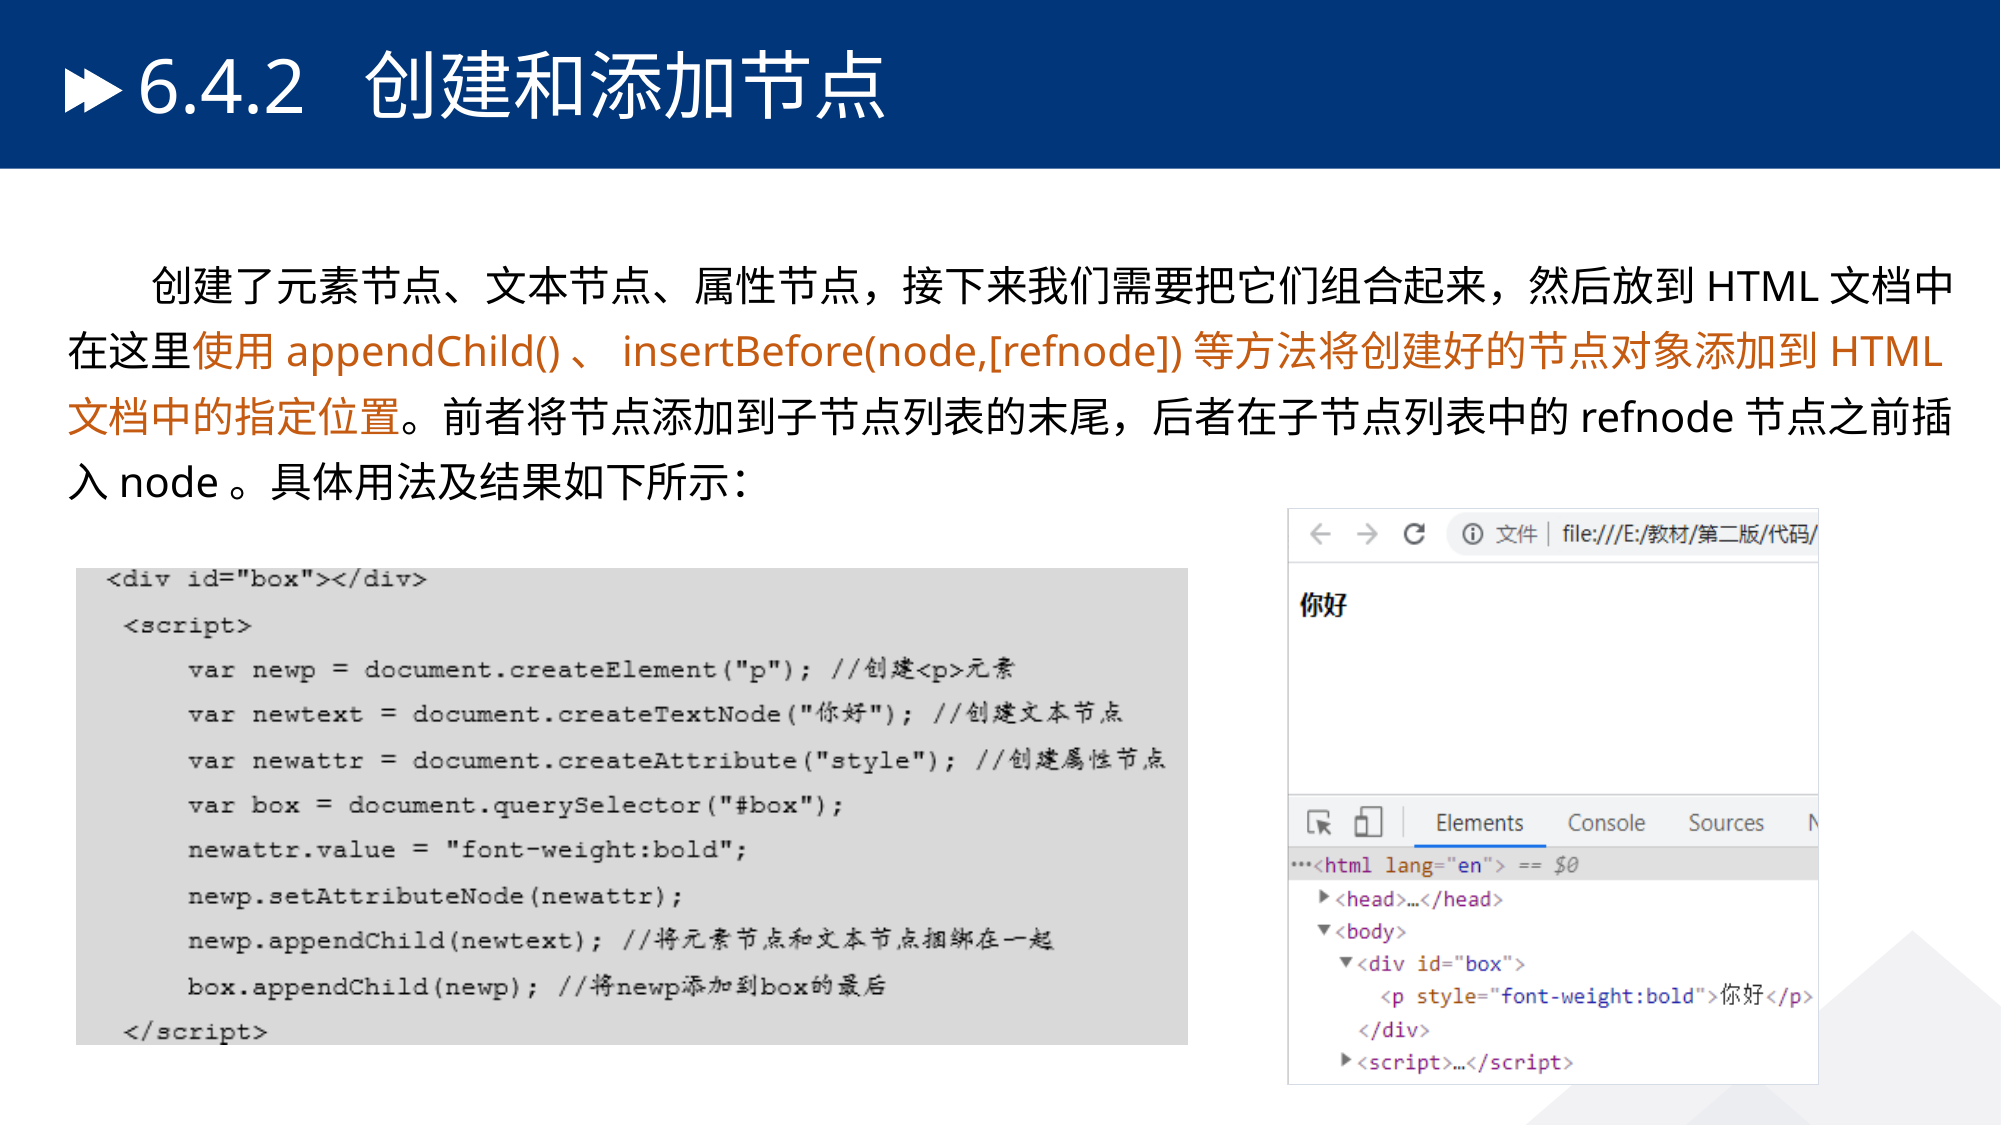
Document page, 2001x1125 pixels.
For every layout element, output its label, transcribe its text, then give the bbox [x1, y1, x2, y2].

title 6.4.2 创建和添加节点 [122, 40, 1336, 138]
picture [1287, 508, 1819, 1085]
picture [76, 568, 1188, 1045]
list 创建了元素节点、文本节点、属性节点，接下来我们需要把它们组合起来，然后放到HTML文档中在这里使用appendChild()、insertBefore(node,[refnode])等方法将创建好的节点对象添加到HTML文档中的指定位置。前者将节点添加到子节点列表的末尾，后者在子节点列表中的refnode节点之前插入node。具体用法及结果如下所示： [52, 237, 2000, 1045]
